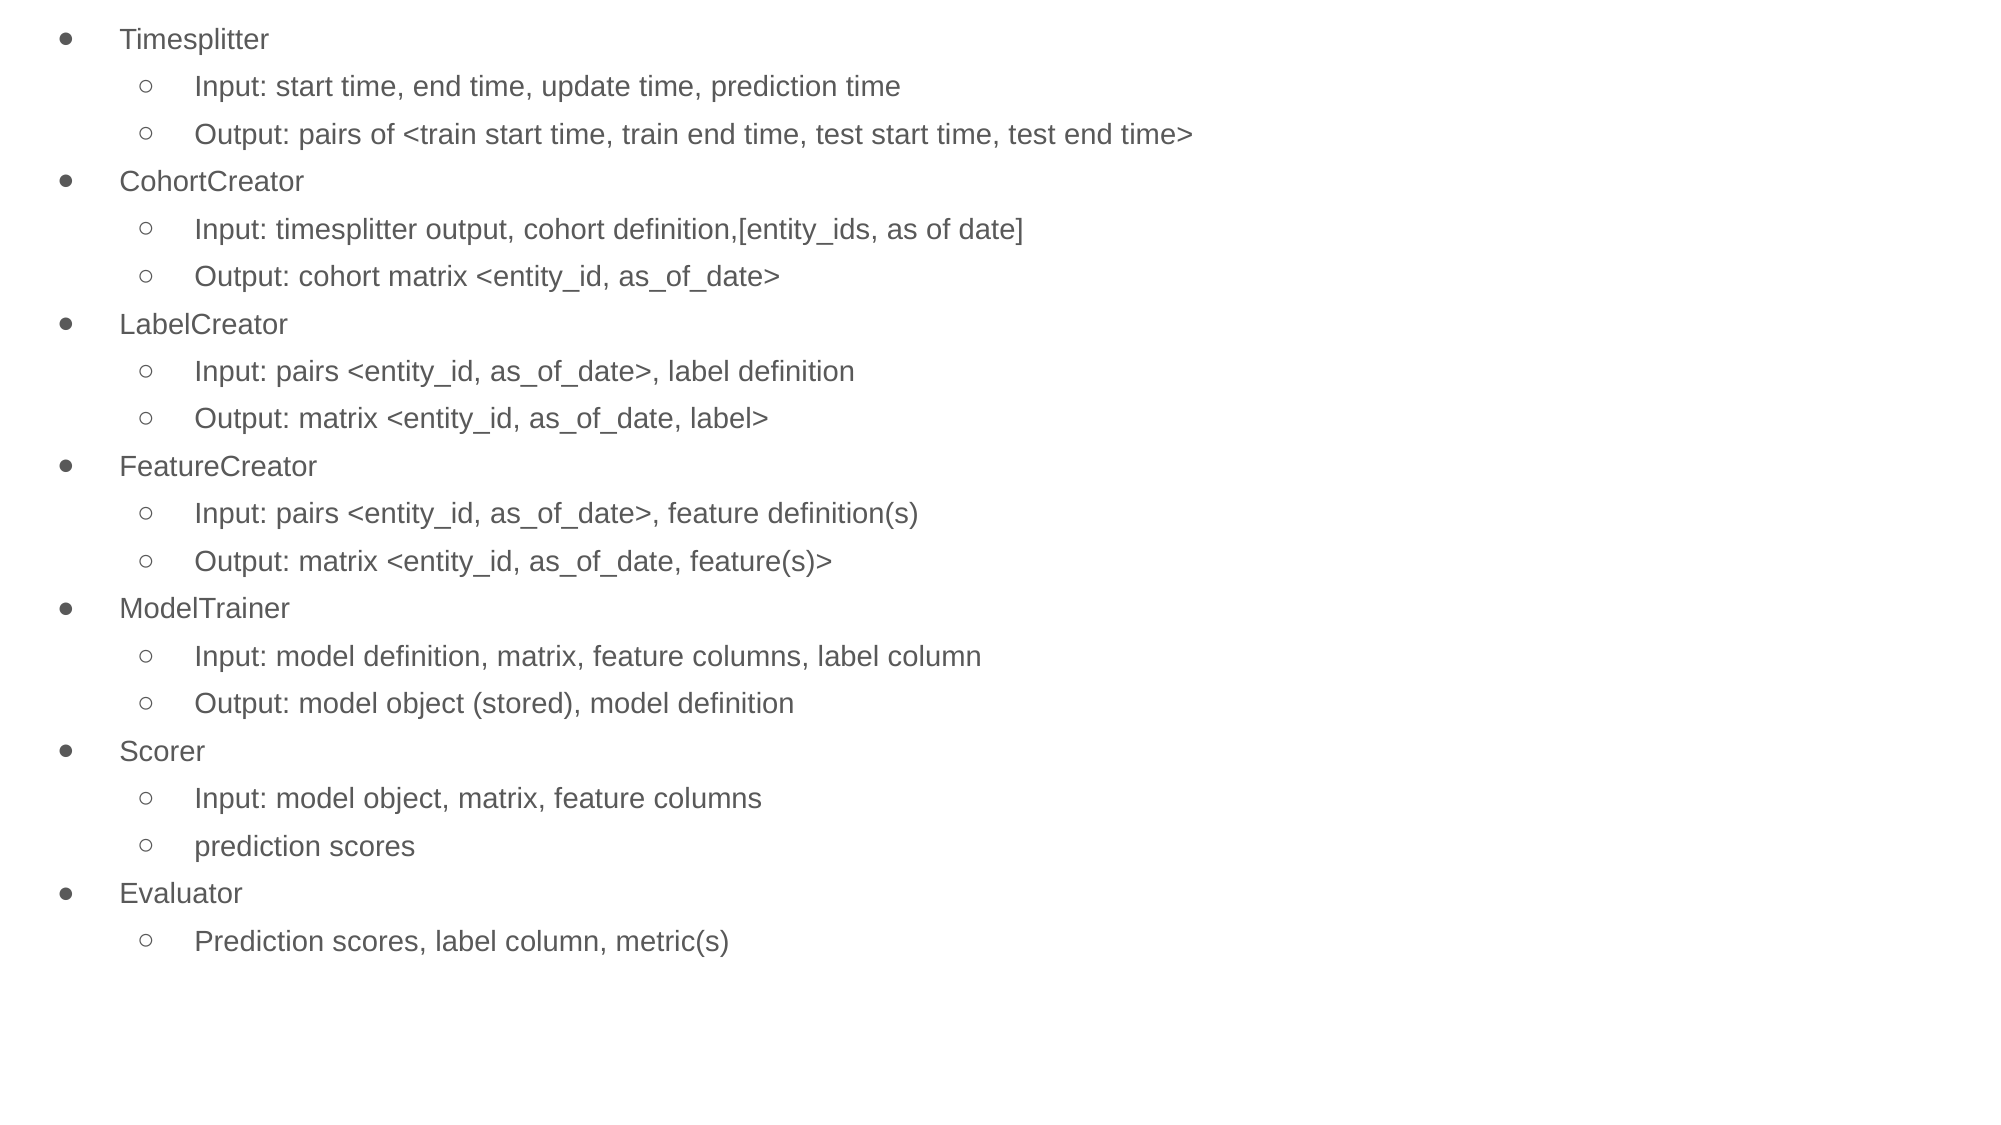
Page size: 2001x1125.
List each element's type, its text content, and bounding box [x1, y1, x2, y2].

list Timesplitter Input: start time, end time, update time, prediction time Output: pairs of <train start time, train end time, test start time, test end time> CohortCreator Input: timesplitter output, cohort definition,[entity_ids, as of date] Output: cohort matrix <entity_id, as_of_date> LabelCreator Input: pairs <entity_id, as_of_date>, label definition Output: matrix <entity_id, as_of_date, label> FeatureCreator Input: pairs <entity_id, as_of_date>, feature definition(s) Output: matrix <entity_id, as_of_date, feature(s)> ModelTrainer Input: model definition, matrix, feature columns, label column Output: model object (stored), model definition Scorer Input: model object, matrix, feature columns prediction scores Evaluator Prediction scores, label column, metric(s) [24, 0, 1939, 813]
